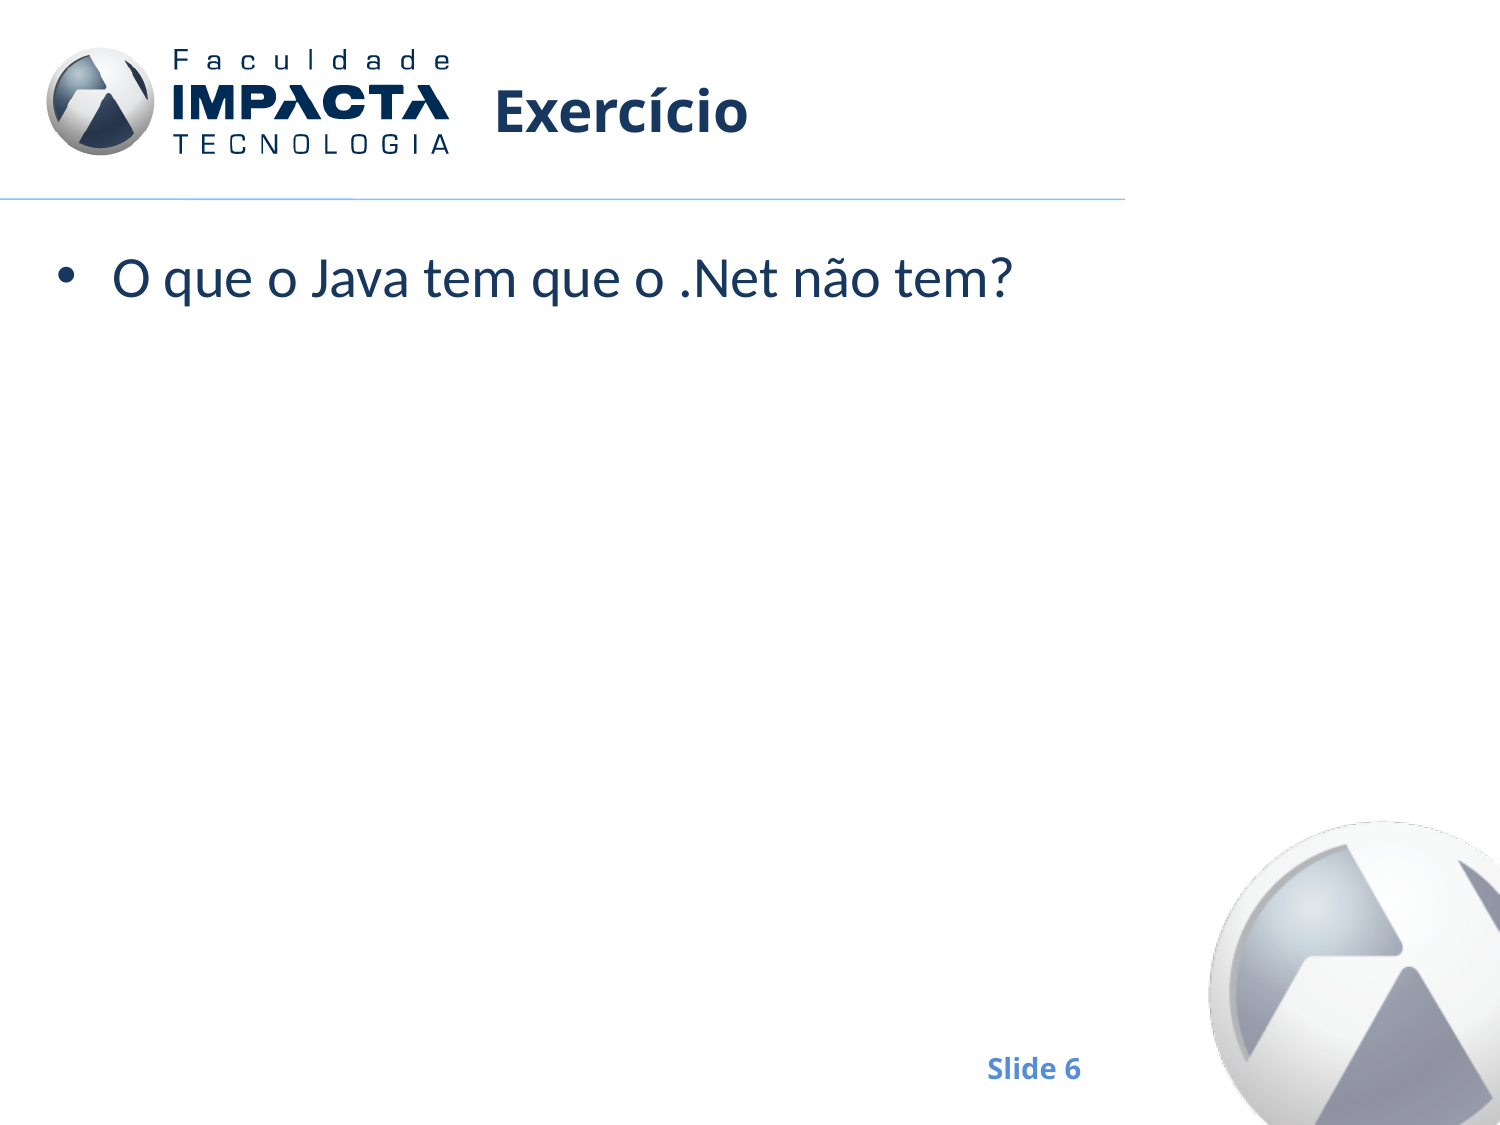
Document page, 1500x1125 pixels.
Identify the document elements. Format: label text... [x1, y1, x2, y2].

picture [1206, 787, 1500, 1125]
title Exercício [478, 66, 1483, 149]
list O que o Java tem que o .Net não tem? [41, 231, 1400, 894]
picture [35, 35, 458, 164]
